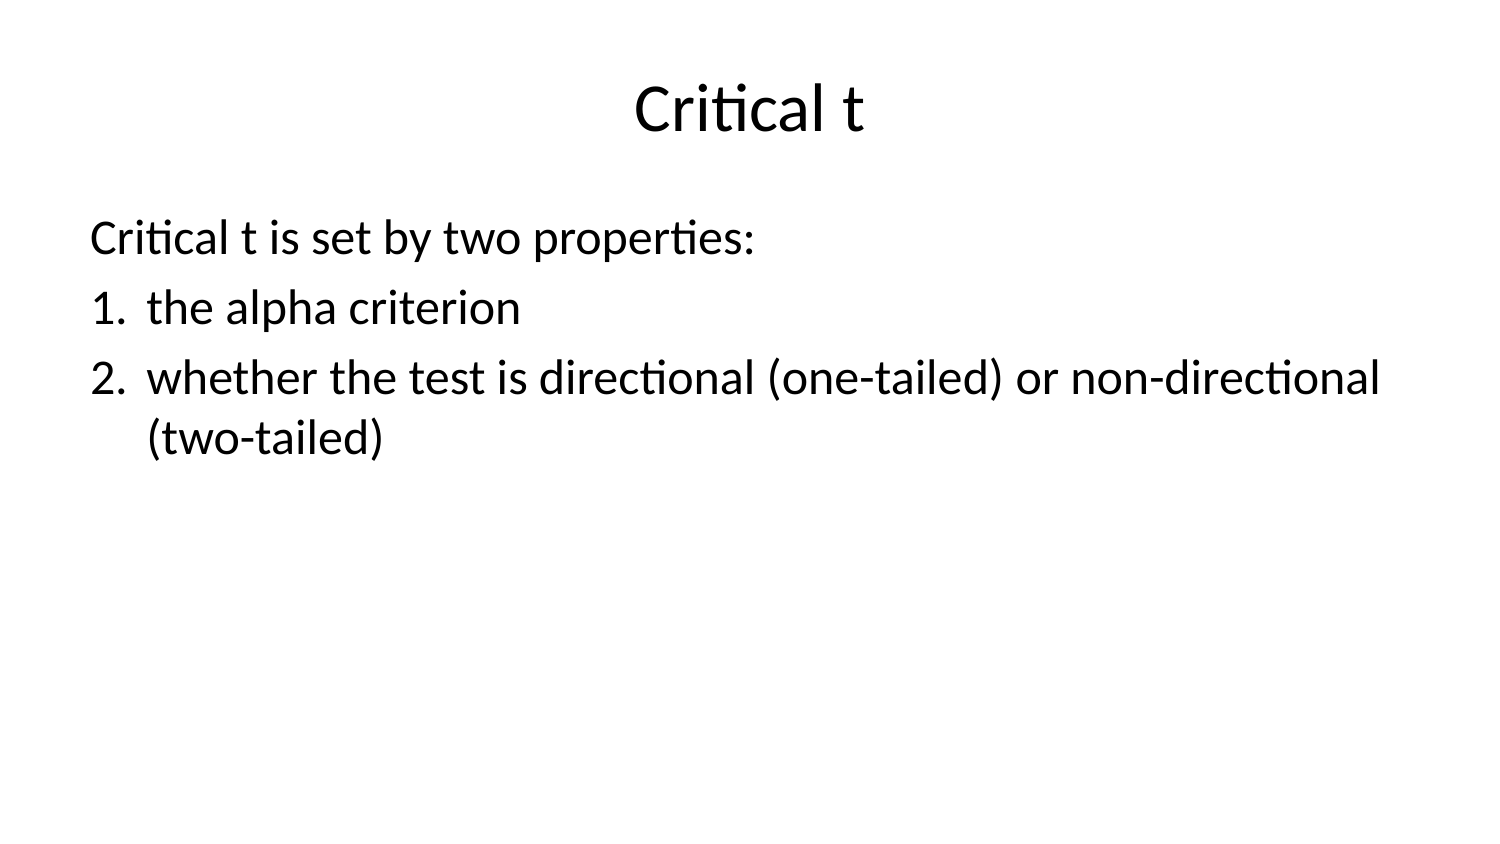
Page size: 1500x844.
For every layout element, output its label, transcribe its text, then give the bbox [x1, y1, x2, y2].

list Critical t is set by two properties: the alpha criterion whether the test is directional (one-tailed) or non-directional (two-tailed) [75, 196, 1425, 754]
title Critical t [75, 33, 1425, 175]
